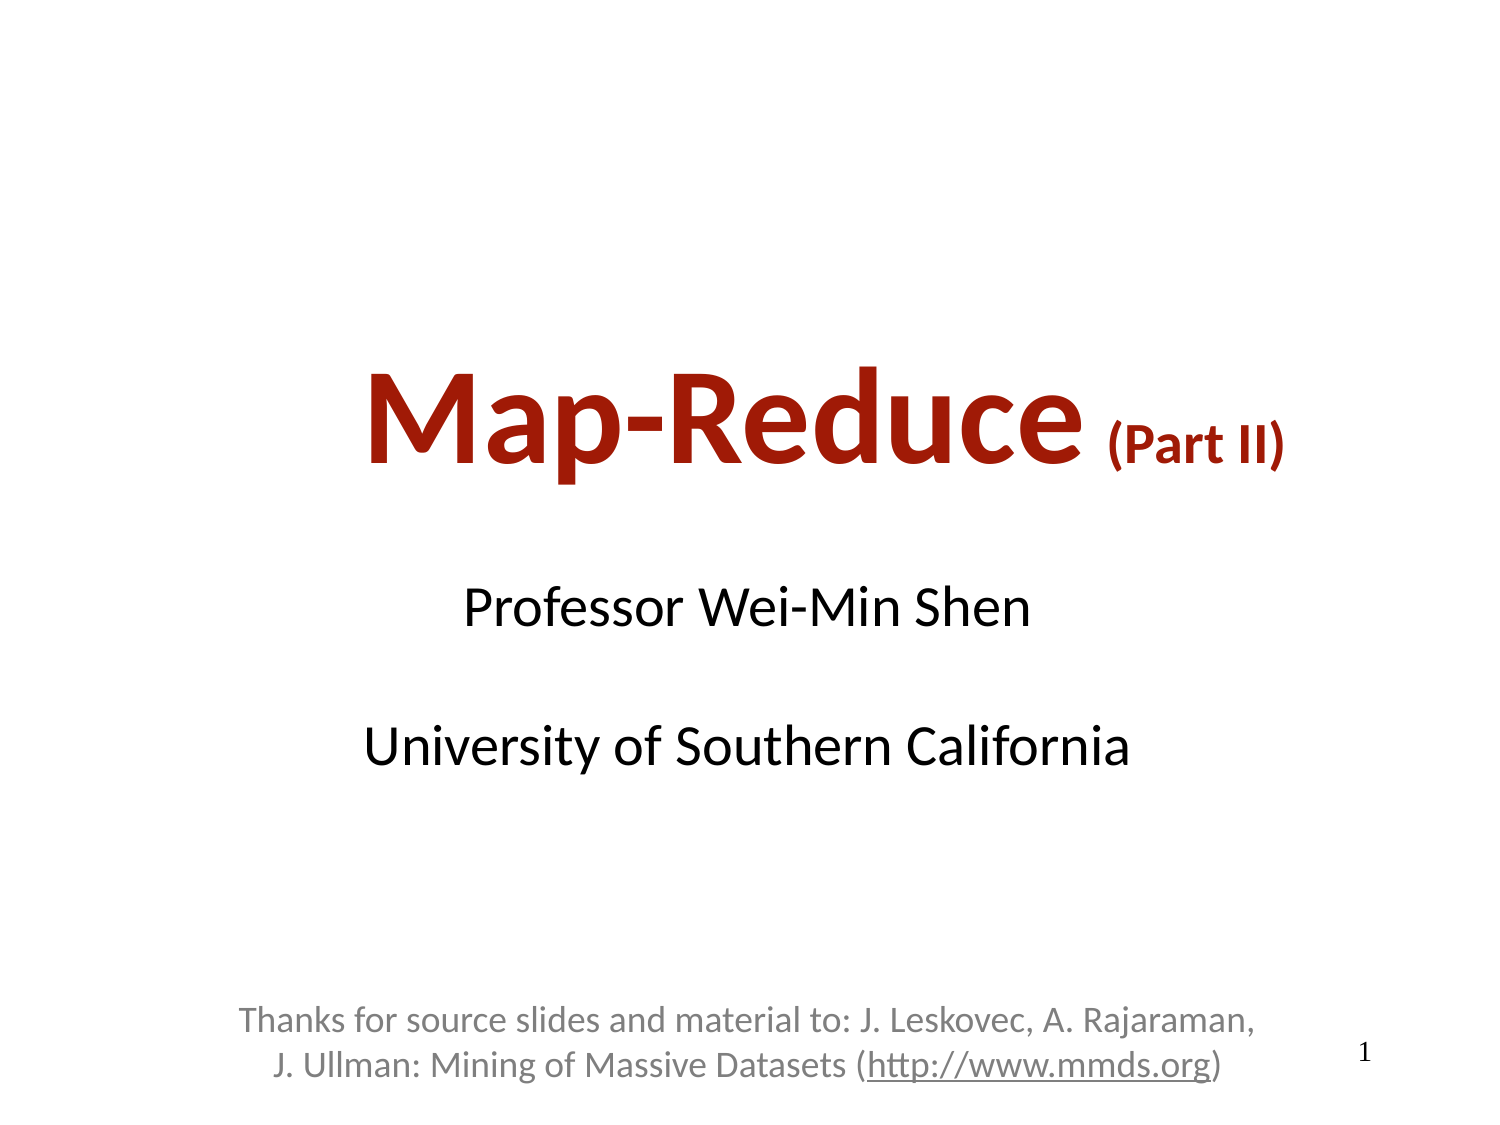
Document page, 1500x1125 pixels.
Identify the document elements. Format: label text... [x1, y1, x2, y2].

slide_number 1 [1074, 1025, 1388, 1100]
text_box Professor Wei-Min Shen University of Southern California [0, 560, 1497, 853]
title Map-Reduce (Part II) [187, 287, 1463, 529]
subtitle Thanks for source slides and material to: J. Leskovec, A. Rajaraman, J. Ullman: Mining of Massive Datasets (http://www.mmds.org) [216, 987, 1279, 1125]
